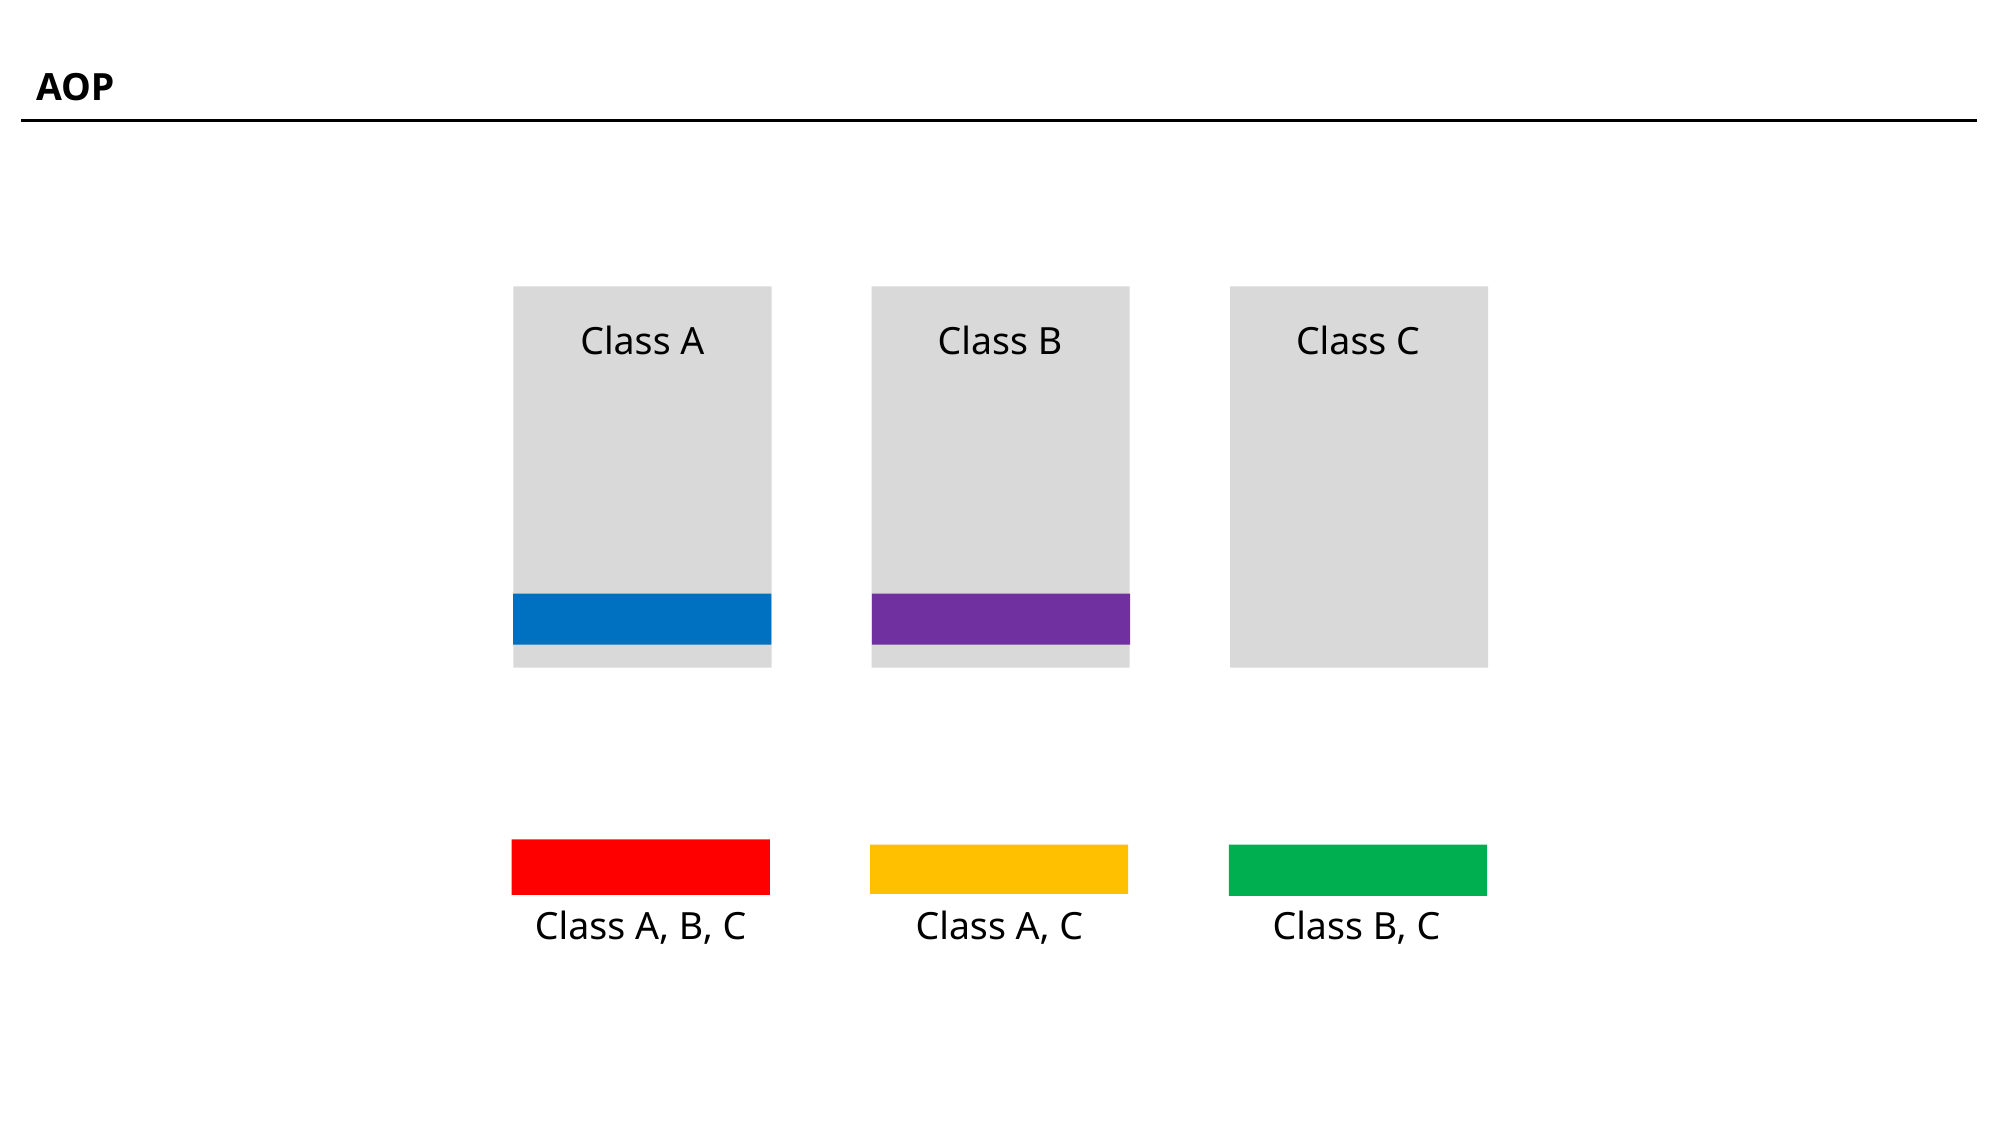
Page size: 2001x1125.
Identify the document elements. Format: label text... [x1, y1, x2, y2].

text_box [1228, 844, 1488, 897]
text_box [871, 285, 1131, 593]
text_box [512, 593, 772, 646]
text_box Class B, C [1257, 894, 1456, 955]
text_box Class A [565, 309, 720, 370]
text_box [512, 285, 773, 669]
text_box Class A, C [900, 895, 1099, 955]
text_box [871, 593, 1131, 646]
text_box [1229, 285, 1489, 669]
text_box Class C [1281, 309, 1435, 370]
text_box Class B [922, 309, 1078, 370]
text_box Class A, B, C [520, 894, 762, 955]
text_box [511, 838, 771, 896]
text_box AOP [21, 55, 1978, 116]
text_box [869, 844, 1129, 895]
text_box [871, 646, 1131, 669]
